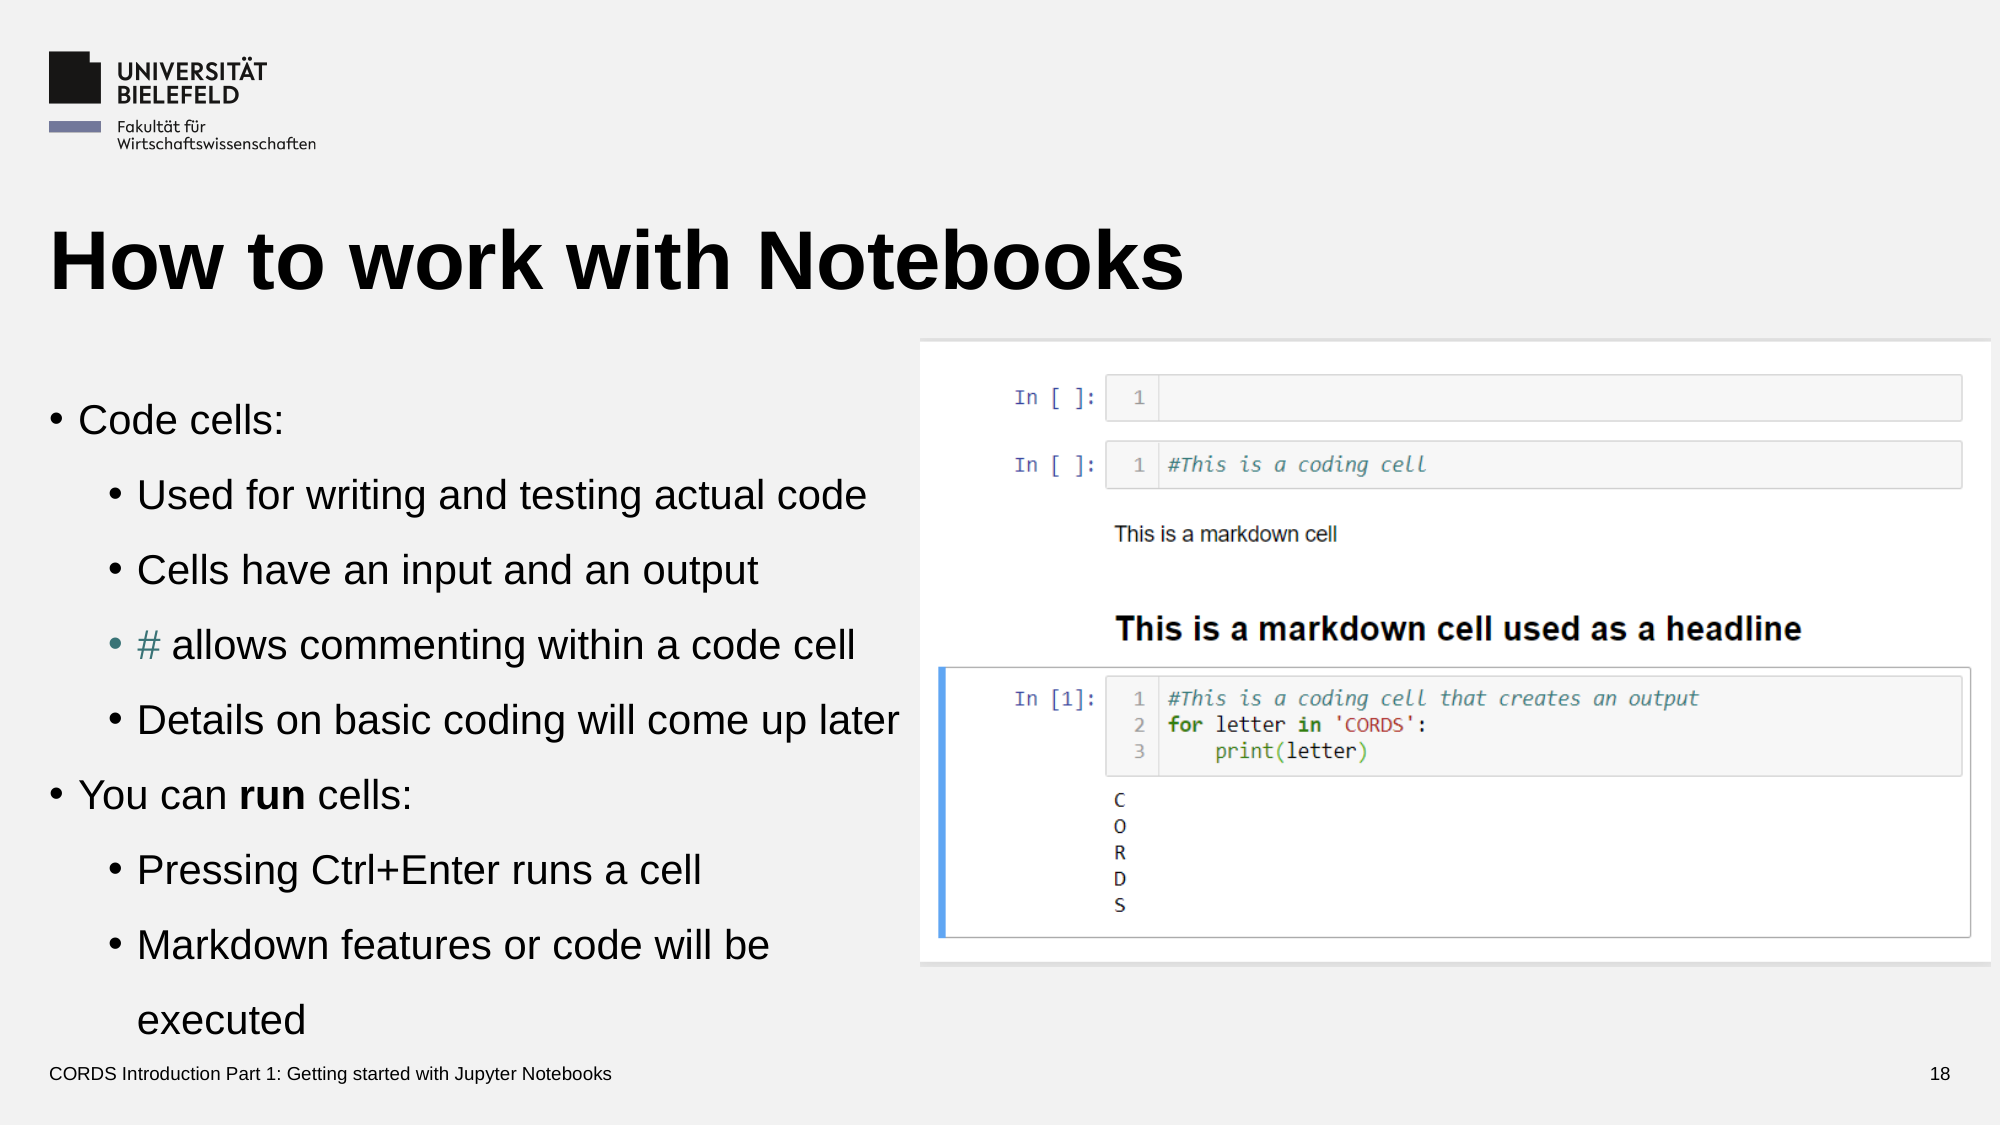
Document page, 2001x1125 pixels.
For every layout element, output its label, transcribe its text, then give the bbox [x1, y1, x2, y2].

picture [919, 337, 1991, 968]
slide_number 18 [1891, 1061, 1951, 1096]
list Code cells: Used for writing and testing actual code Cells have an input and an output # allows commenting within a code cell Details on basic coding will come up later You can run cells: Pressing Ctrl+Enter runs a cell Markdown features or code will be executed [49, 367, 921, 1024]
title How to work with Notebooks [49, 217, 1792, 331]
footer CORDS Introduction Part 1: Getting started with Jupyter Notebooks [49, 1061, 1741, 1096]
picture [42, 20, 349, 198]
